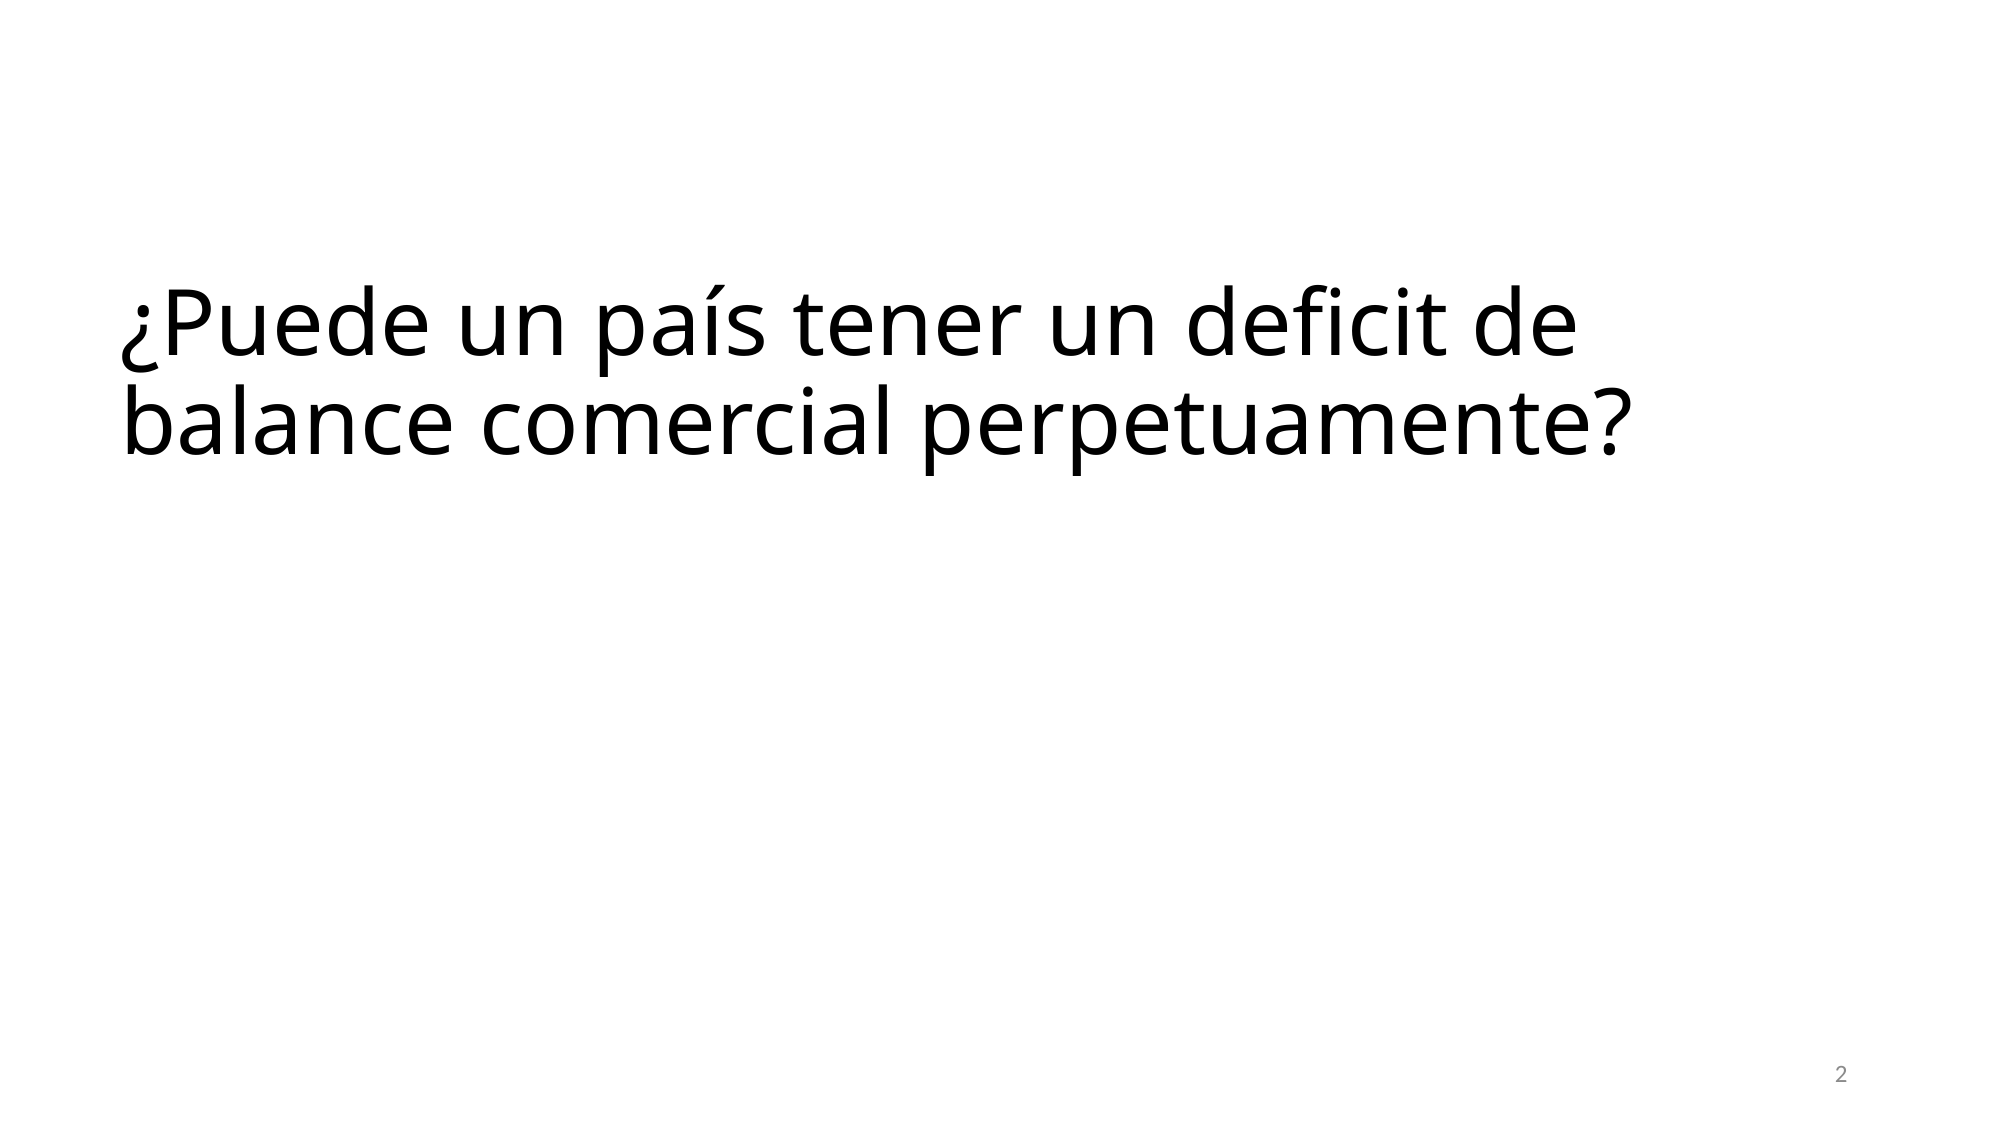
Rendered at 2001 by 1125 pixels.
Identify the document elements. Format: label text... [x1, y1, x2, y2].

slide_number 2 [1412, 1042, 1863, 1103]
title ¿Puede un país tener un deficit de balance comercial perpetuamente? [105, 266, 1831, 484]
